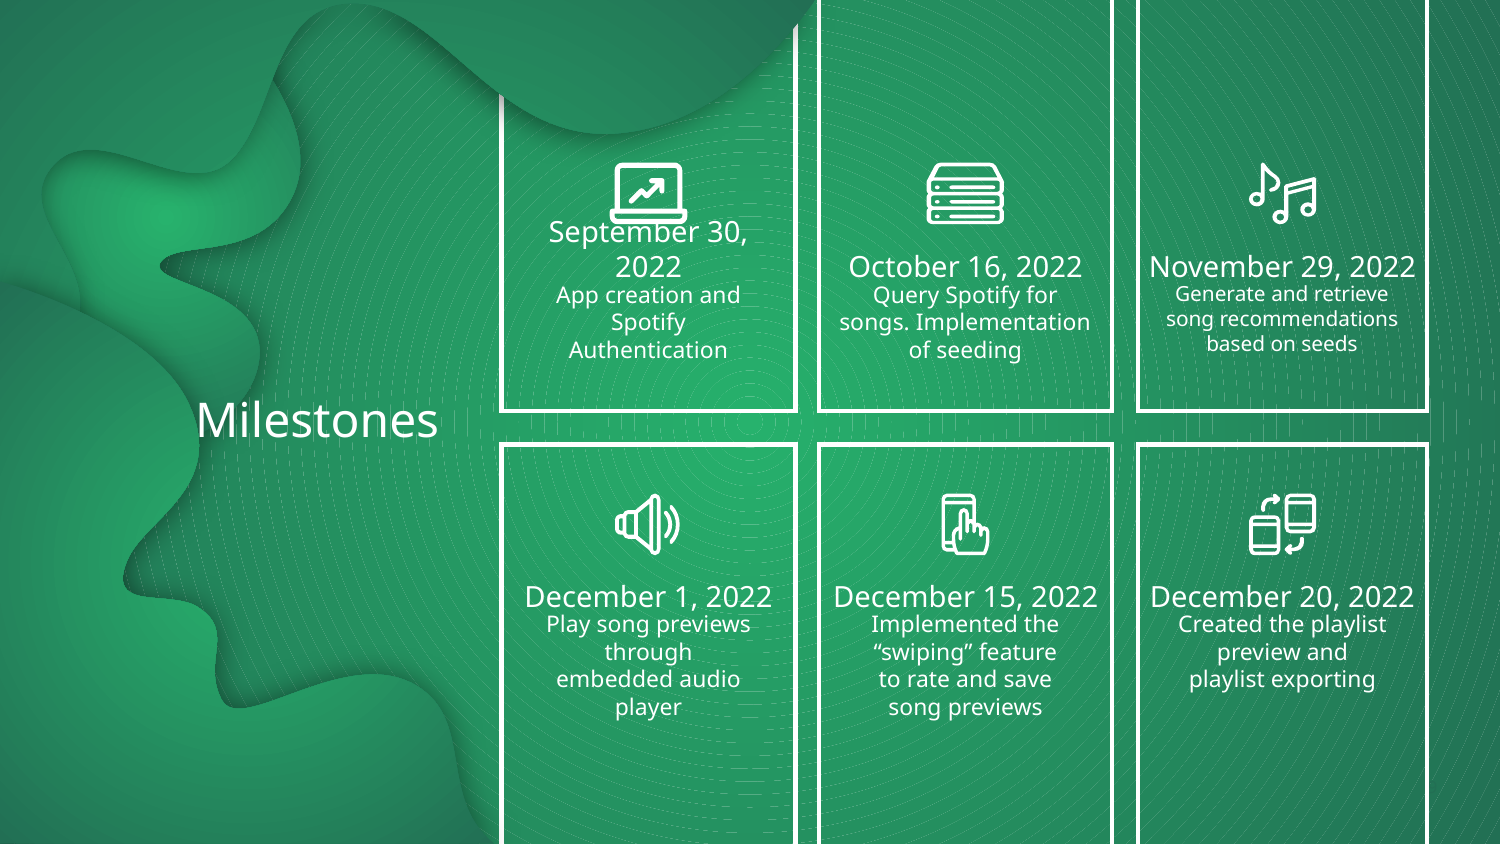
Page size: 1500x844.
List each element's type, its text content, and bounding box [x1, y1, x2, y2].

subtitle Created the playlist preview and playlist exporting [1166, 604, 1399, 766]
subtitle September 30, 2022 [501, 250, 796, 289]
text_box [926, 162, 1005, 225]
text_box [1248, 493, 1317, 556]
subtitle Play song previews through embedded audio player [532, 604, 765, 766]
subtitle Implemented the “swiping” feature to rate and save song previews [849, 604, 1082, 766]
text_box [614, 493, 683, 556]
subtitle Generate and retrieve song recommendations based on seeds [1149, 274, 1415, 395]
subtitle December 15, 2022 [818, 580, 1113, 619]
subtitle November 29, 2022 [1135, 250, 1430, 289]
subtitle Query Spotify for songs. Implementation of seeding [827, 274, 1103, 395]
title Milestones [183, 136, 470, 708]
subtitle December 20, 2022 [1136, 580, 1430, 619]
text_box [941, 493, 990, 556]
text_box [1248, 162, 1317, 225]
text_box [609, 162, 688, 225]
subtitle December 1, 2022 [501, 580, 796, 619]
subtitle App creation and Spotify Authentication [532, 274, 765, 395]
subtitle October 16, 2022 [821, 250, 1111, 289]
